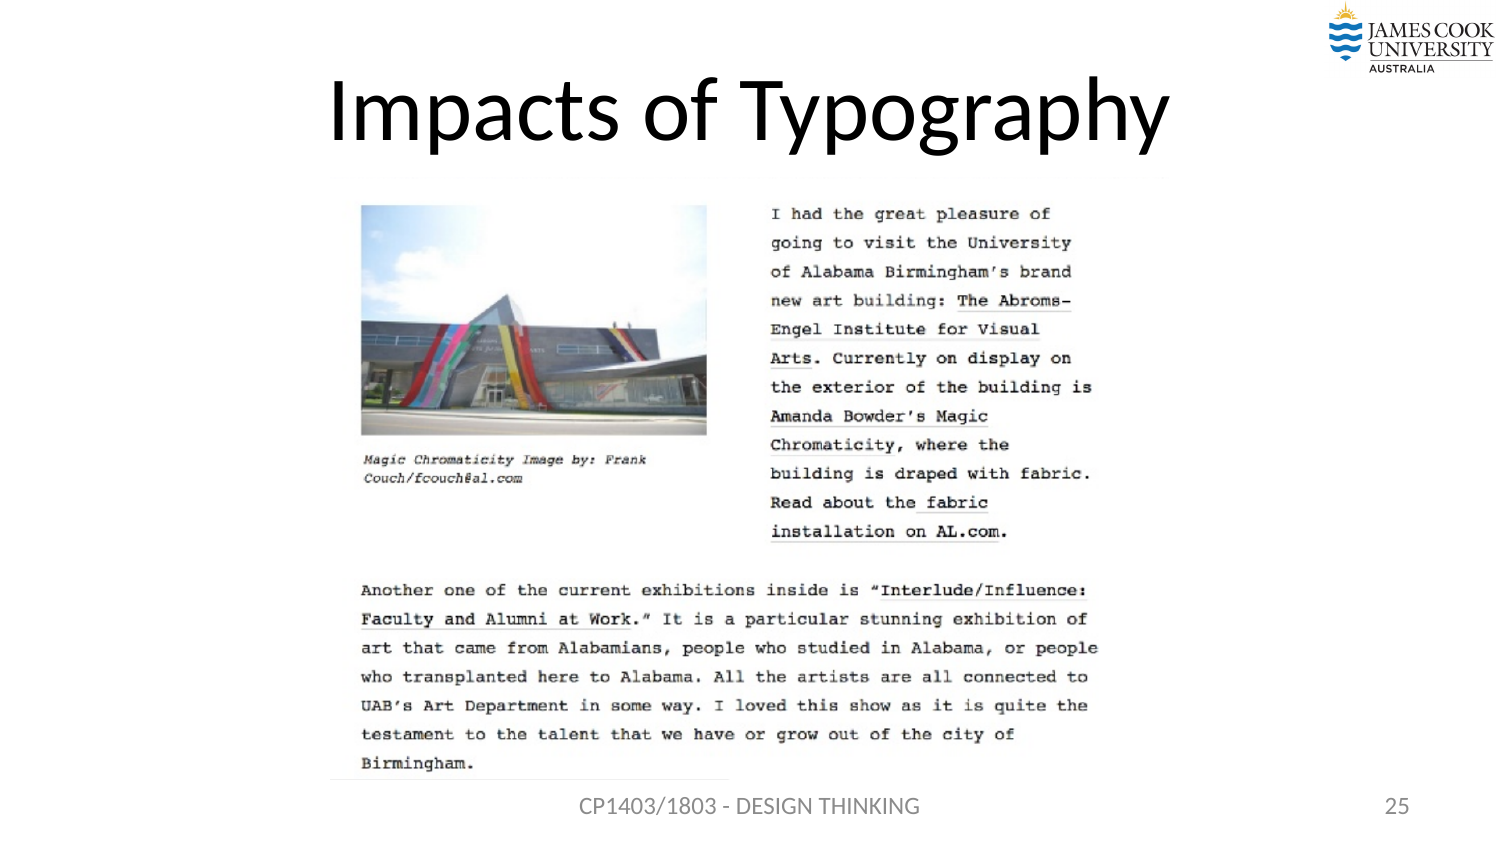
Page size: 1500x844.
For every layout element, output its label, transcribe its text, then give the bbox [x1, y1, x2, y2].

footer CP1403/1803 - DESIGN THINKING [512, 788, 988, 827]
picture [1324, 0, 1496, 78]
slide_number 25 [1074, 782, 1425, 827]
title Impacts of Typography [75, 33, 1425, 175]
picture [330, 176, 1170, 780]
